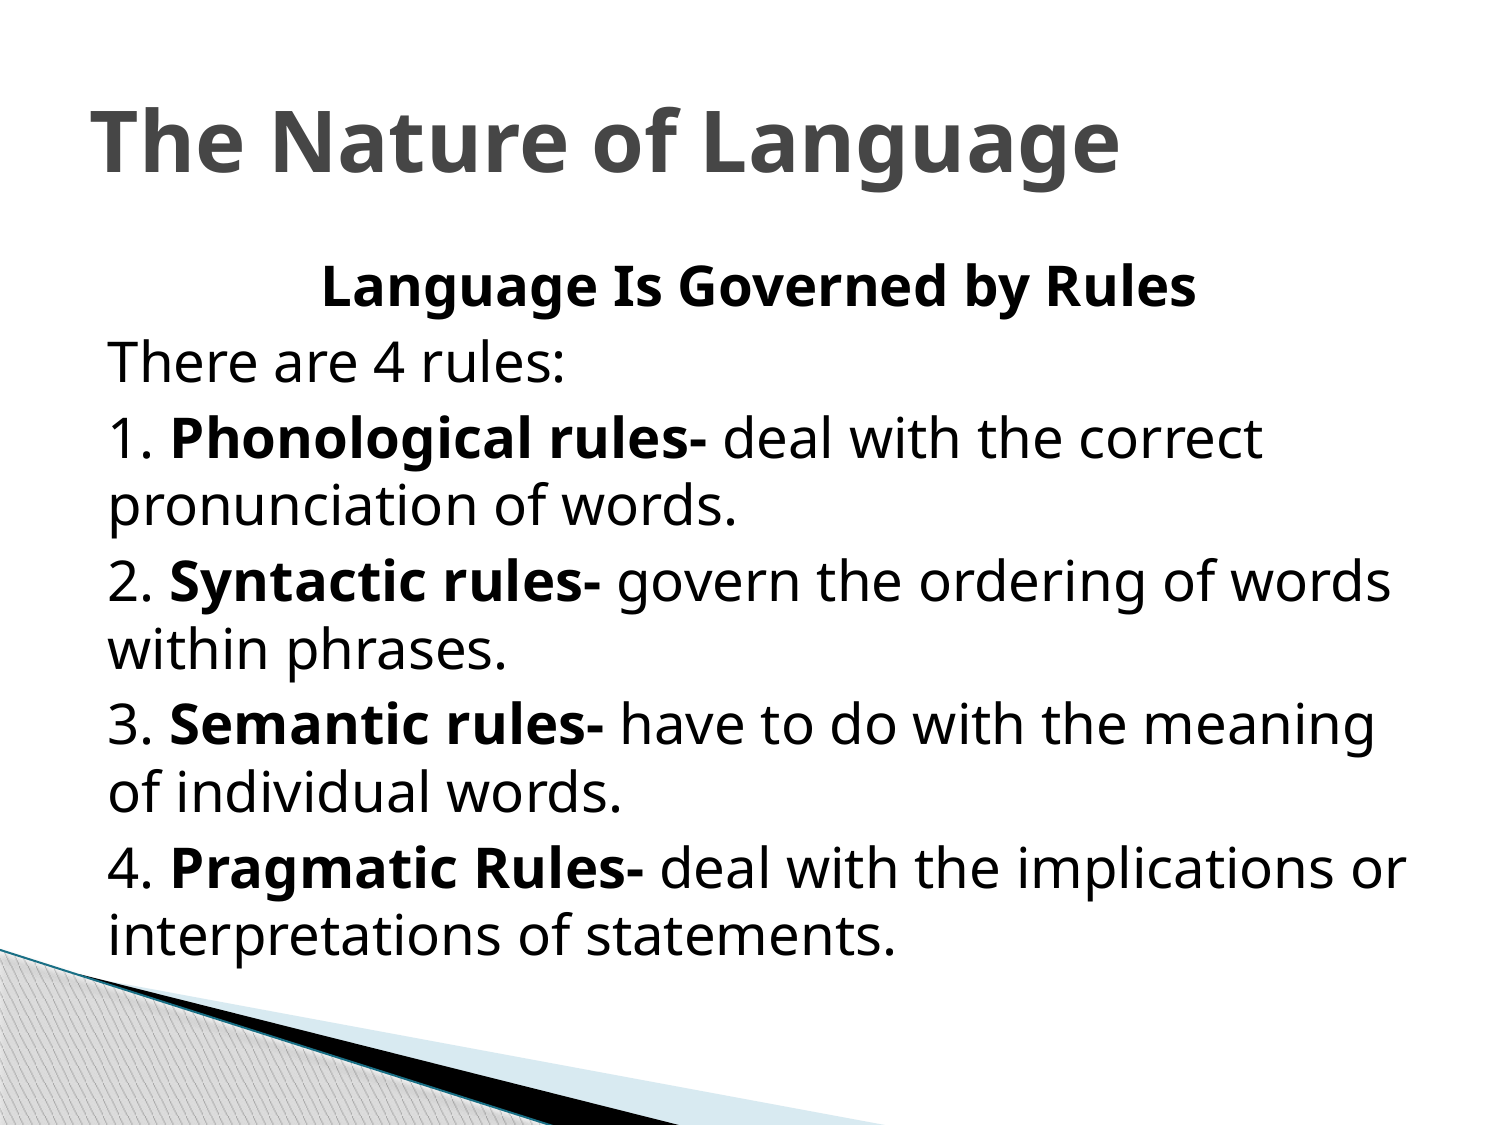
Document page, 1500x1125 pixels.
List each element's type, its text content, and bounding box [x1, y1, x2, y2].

title The Nature of Language [75, 45, 1425, 233]
list Language Is Governed by Rules There are 4 rules: 1. Phonological rules- deal with the correct pronunciation of words. 2. Syntactic rules- govern the ordering of words within phrases. 3. Semantic rules- have to do with the meaning of individual words. 4. Pragmatic Rules- deal with the implications or interpretations of statements. [75, 243, 1425, 986]
